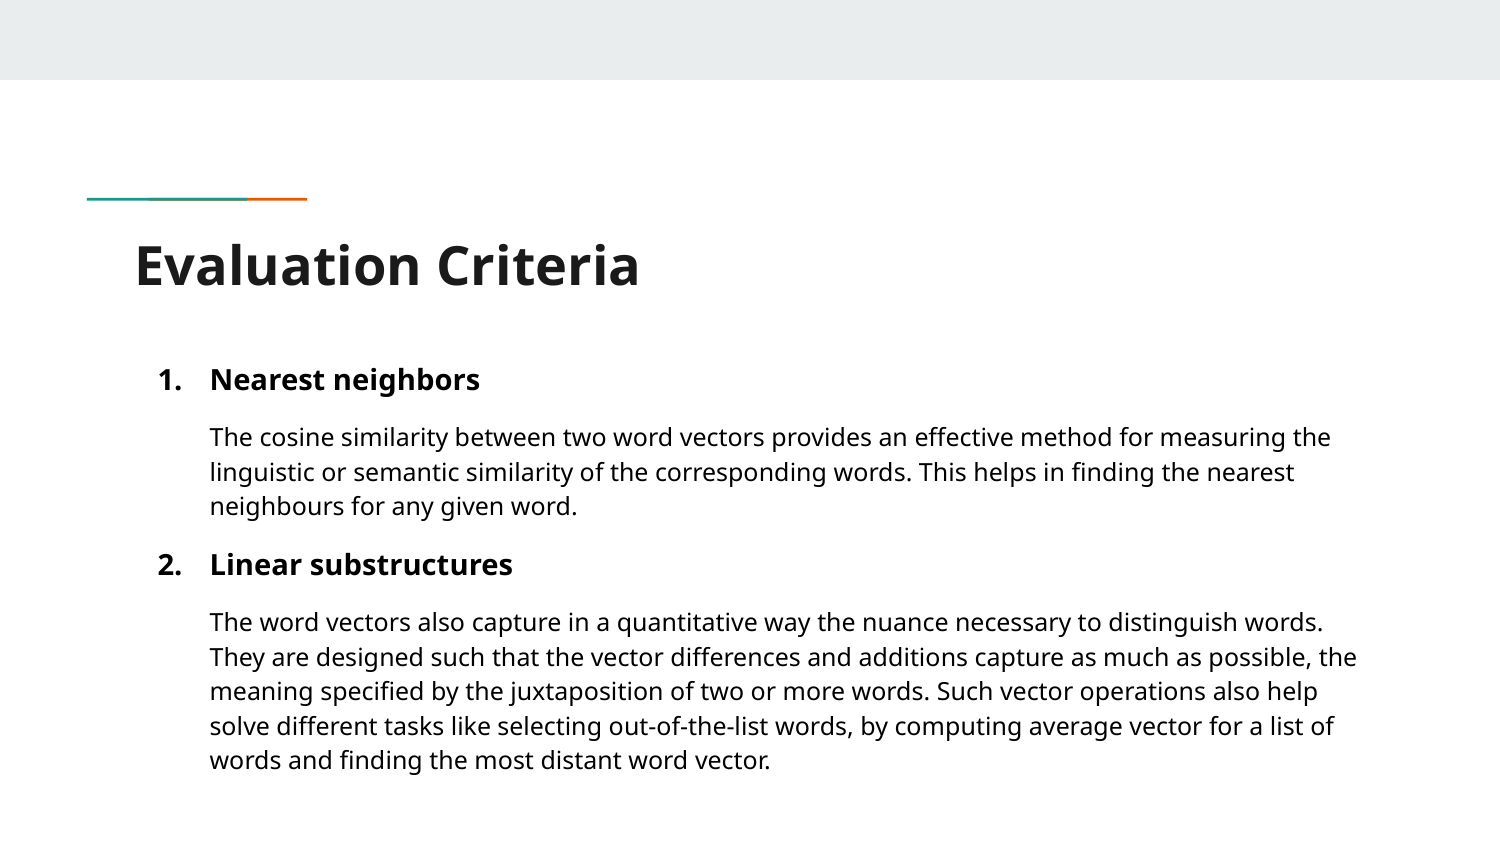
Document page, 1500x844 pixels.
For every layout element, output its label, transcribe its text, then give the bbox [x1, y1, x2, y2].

list Nearest neighbors The cosine similarity between two word vectors provides an effective method for measuring the linguistic or semantic similarity of the corresponding words. This helps in finding the nearest neighbours for any given word. Linear substructures The word vectors also capture in a quantitative way the nuance necessary to distinguish words. They are designed such that the vector differences and additions capture as much as possible, the meaning specified by the juxtaposition of two or more words. Such vector operations also help solve different tasks like selecting out-of-the-list words, by computing average vector for a list of words and finding the most distant word vector. [119, 341, 1381, 712]
title Evaluation Criteria [119, 216, 1381, 305]
